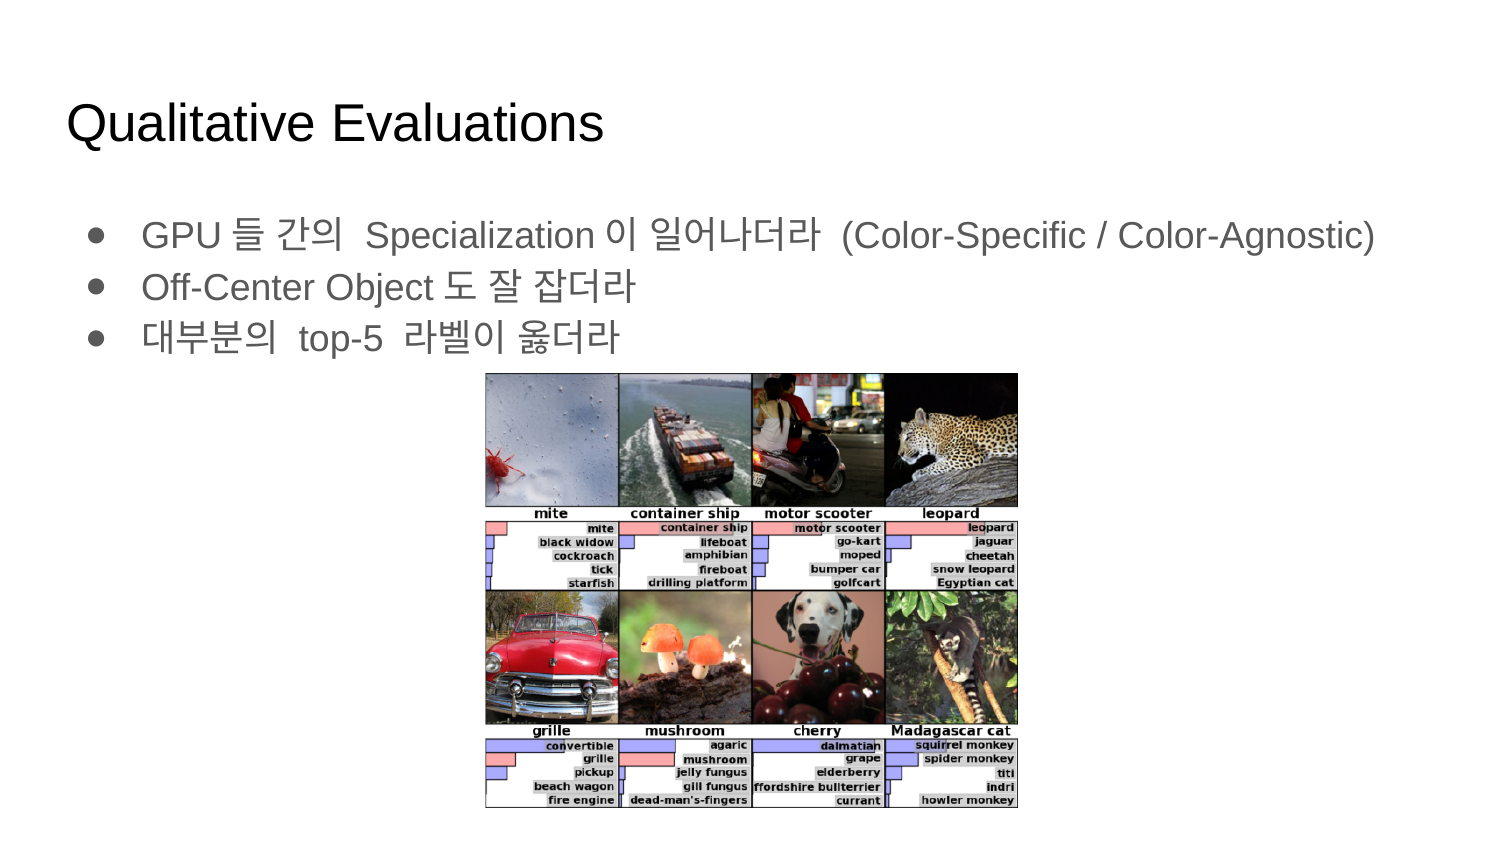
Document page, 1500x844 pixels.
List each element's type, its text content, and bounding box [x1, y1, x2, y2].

list GPU들 간의 Specialization이 일어나더라 (Color-Specific / Color-Agnostic) Off-Center Object도 잘 잡더라 대부분의 top-5 라벨이 옳더라 [51, 189, 1449, 750]
title Qualitative Evaluations [51, 72, 1449, 167]
picture [478, 365, 1022, 814]
